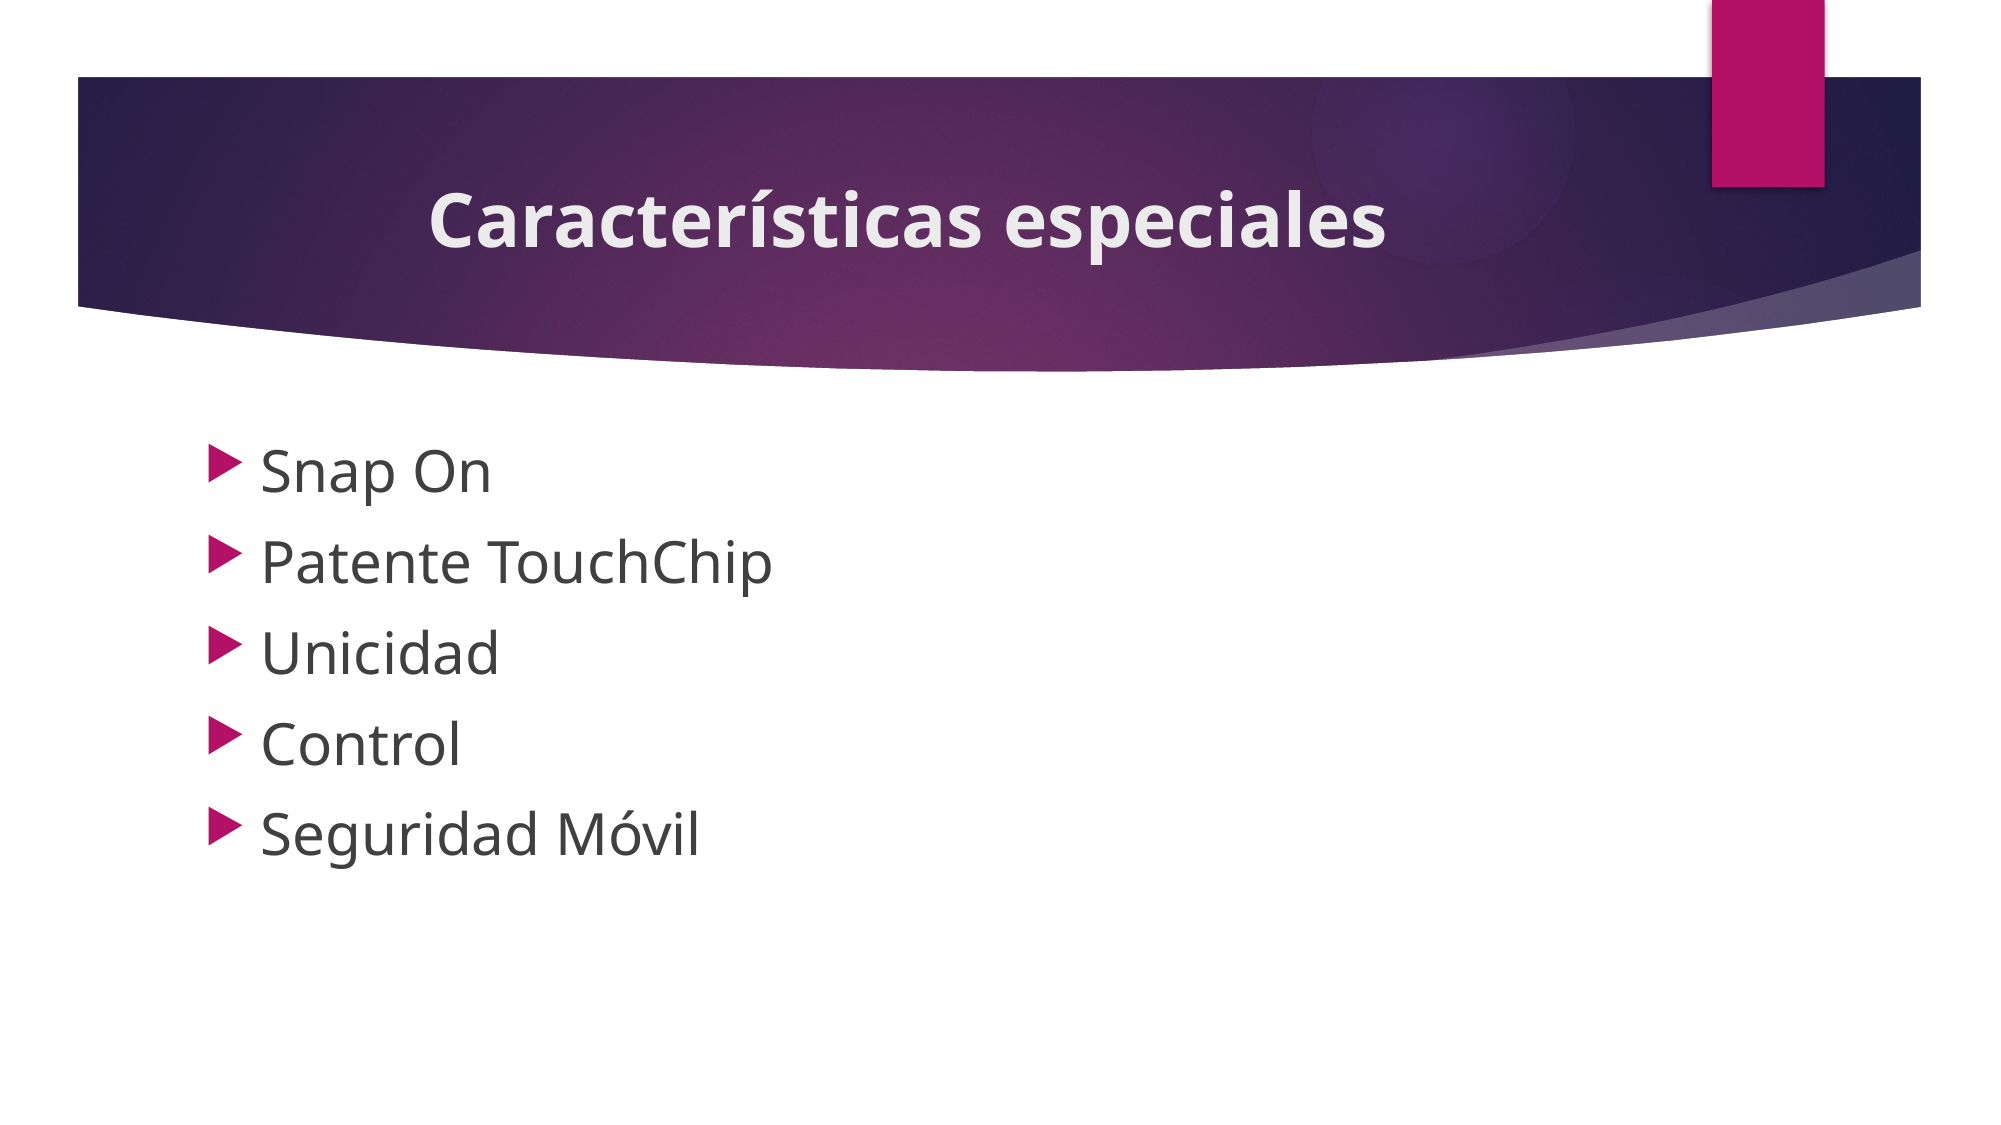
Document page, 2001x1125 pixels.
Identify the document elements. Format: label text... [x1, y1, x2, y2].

list Snap On Patente TouchChip Unicidad Control Seguridad Móvil [189, 427, 1638, 988]
title Características especiales [189, 159, 1627, 276]
